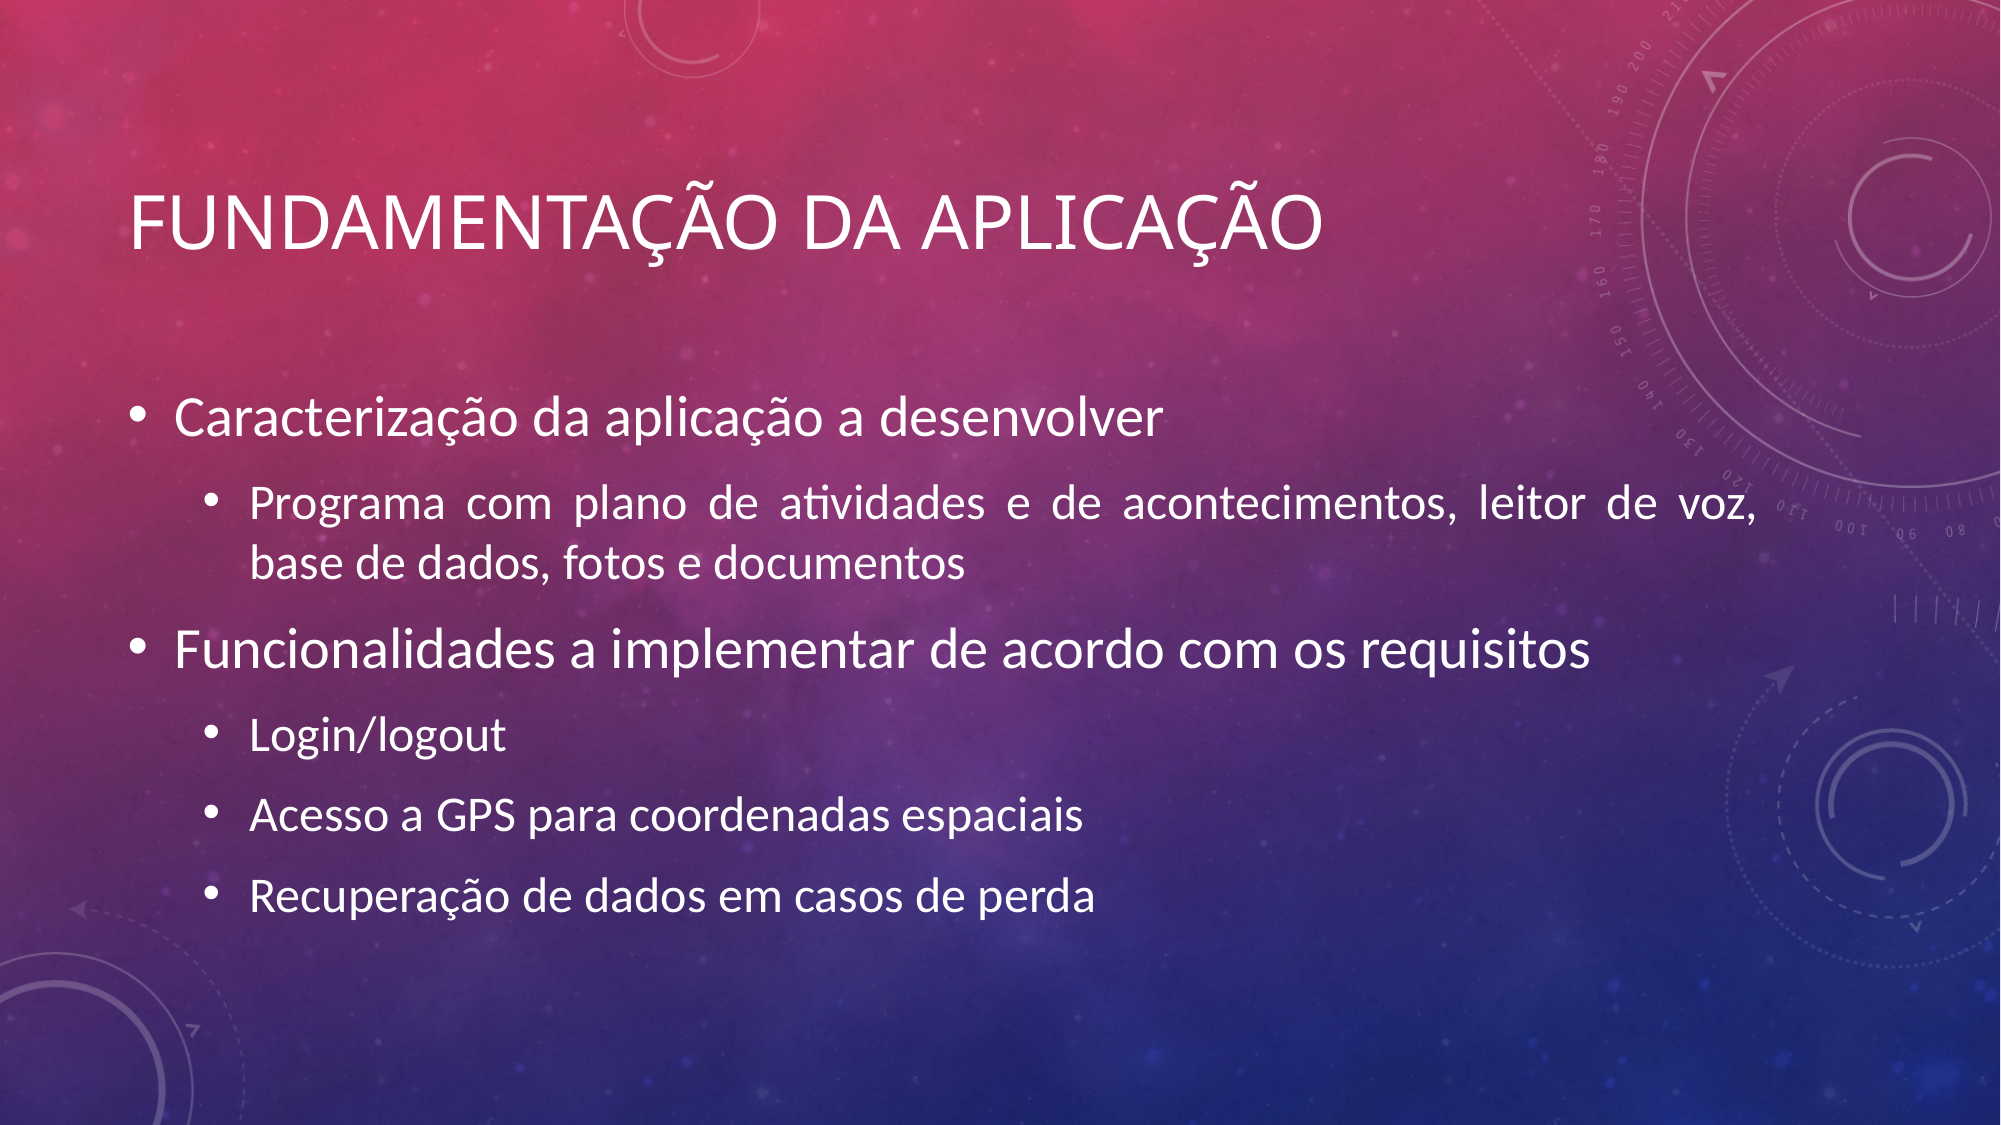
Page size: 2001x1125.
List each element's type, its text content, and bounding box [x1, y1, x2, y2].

title Fundamentação da aplicação [112, 99, 1775, 339]
picture [0, 0, 2001, 1125]
list Caracterização da aplicação a desenvolver Programa com plano de atividades e de acontecimentos, leitor de voz, base de dados, fotos e documentos Funcionalidades a implementar de acordo com os requisitos Login/logout Acesso a GPS para coordenadas espaciais Recuperação de dados em casos de perda [112, 351, 1775, 950]
